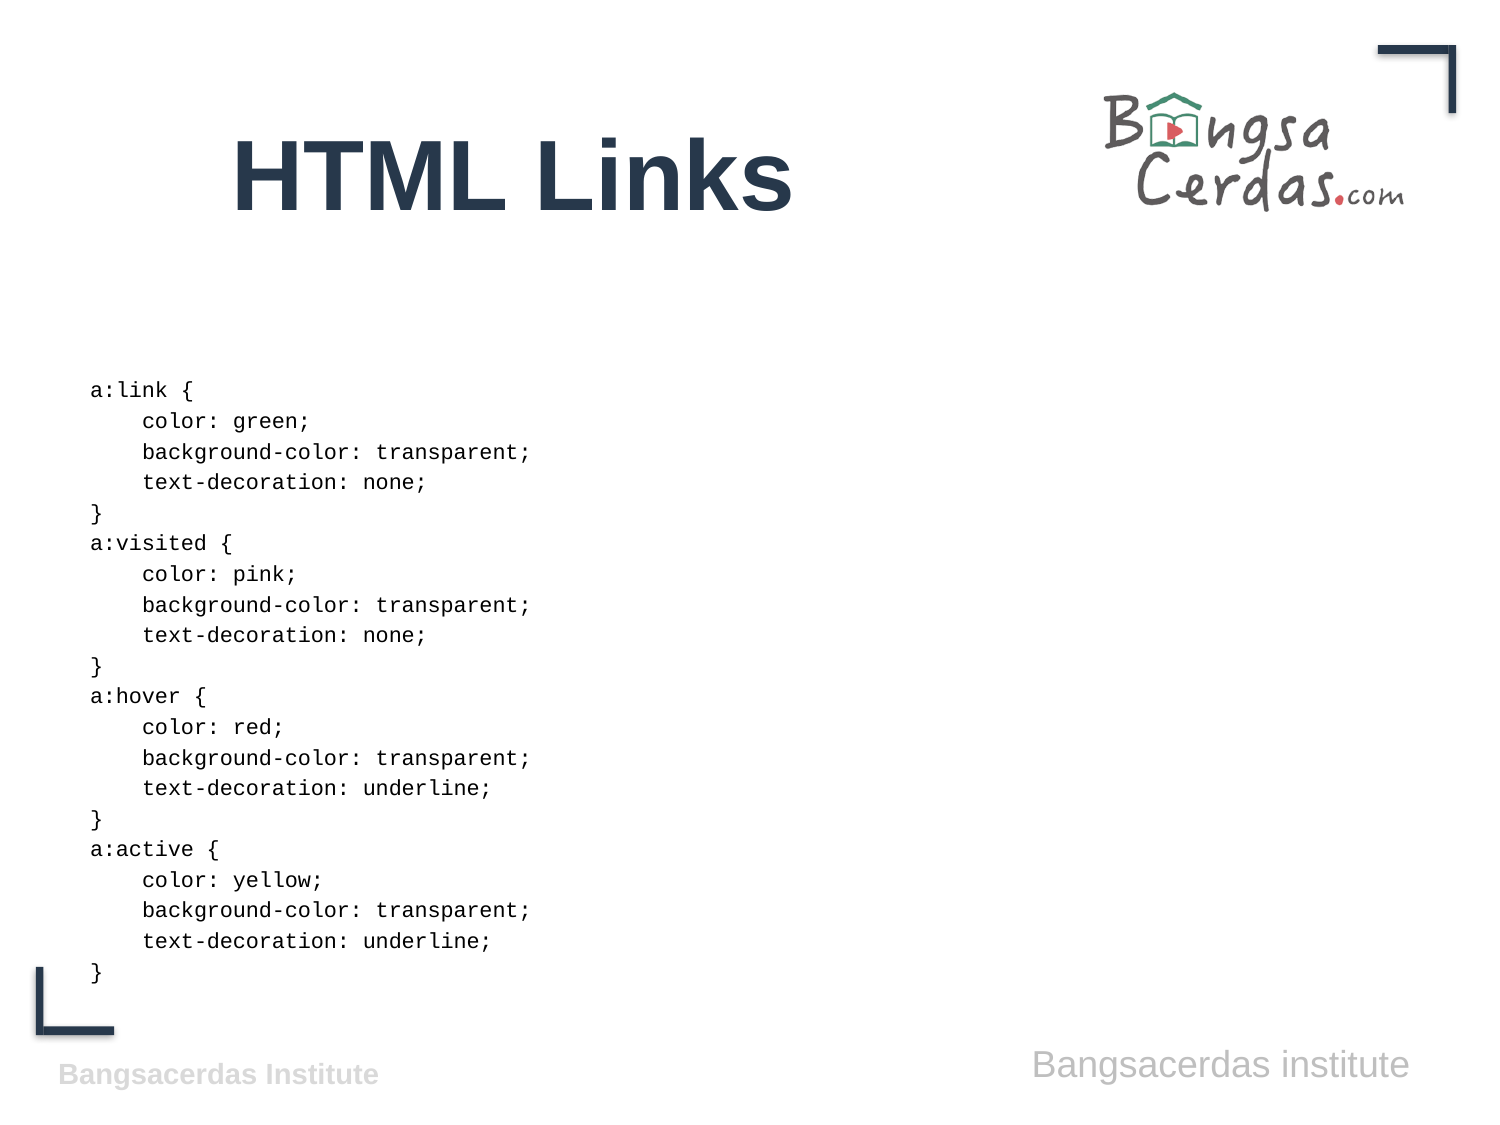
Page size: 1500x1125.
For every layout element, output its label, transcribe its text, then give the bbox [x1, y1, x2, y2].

list a:link { color: green; background-color: transparent; text-decoration: none; } a:visited { color: pink; background-color: transparent; text-decoration: none; } a:hover { color: red; background-color: transparent; text-decoration: underline; } a:active { color: yellow; background-color: transparent; text-decoration: underline; } [75, 368, 1425, 1005]
title HTML Links [75, 45, 988, 297]
list <script> var a=20; if(a==10){ document.write("a is equal to 10"); } else if(a==15){ document.write("a is equal to 15"); } else if(a==20){ document.write("a is equal to 20"); } else{ document.write("a is not equal to 10, 15 or 20"); } </script> [1074, 89, 1425, 212]
